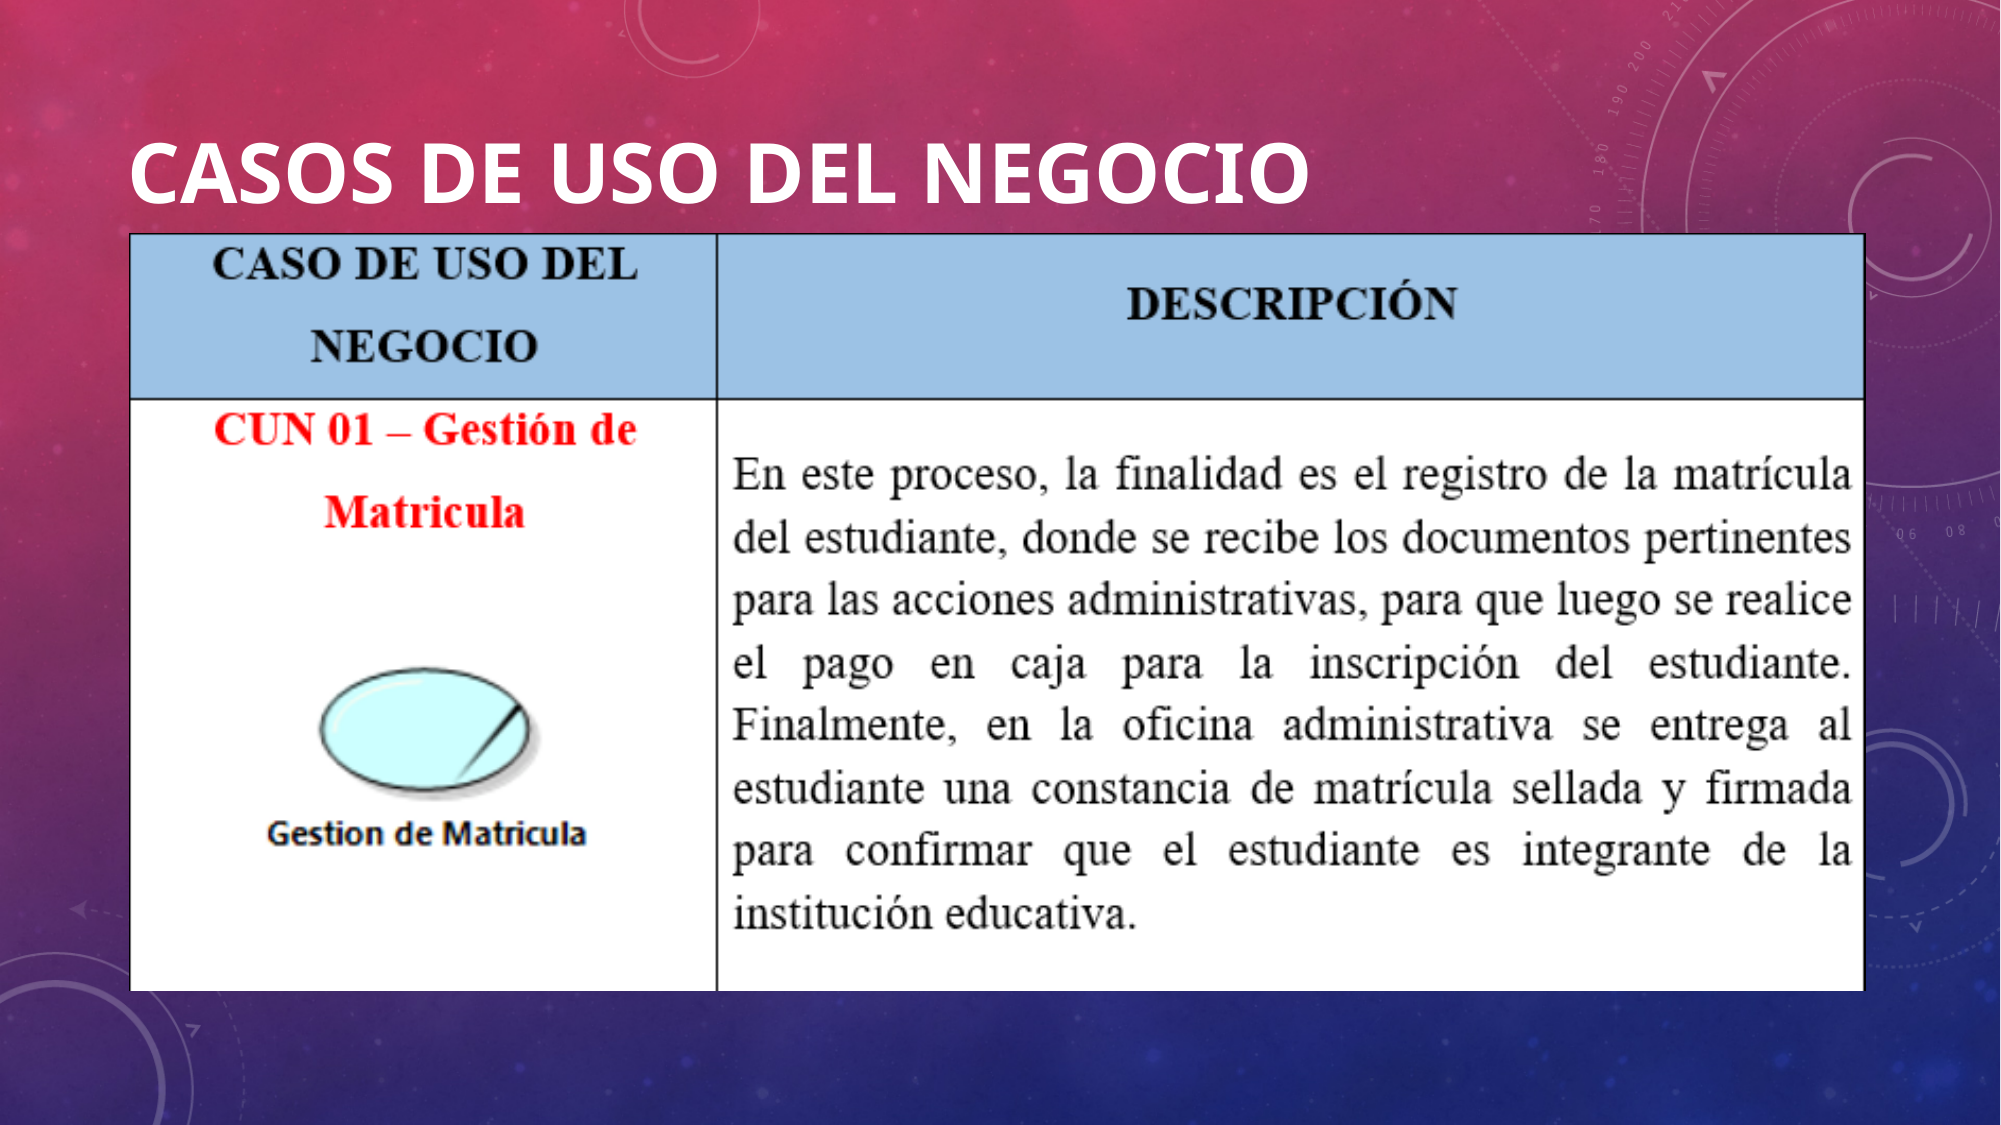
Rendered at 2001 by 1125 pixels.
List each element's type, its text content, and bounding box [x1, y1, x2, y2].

picture [0, 0, 2001, 1125]
title CASOS DE USO DEL NEGOCIO [112, 99, 1775, 240]
